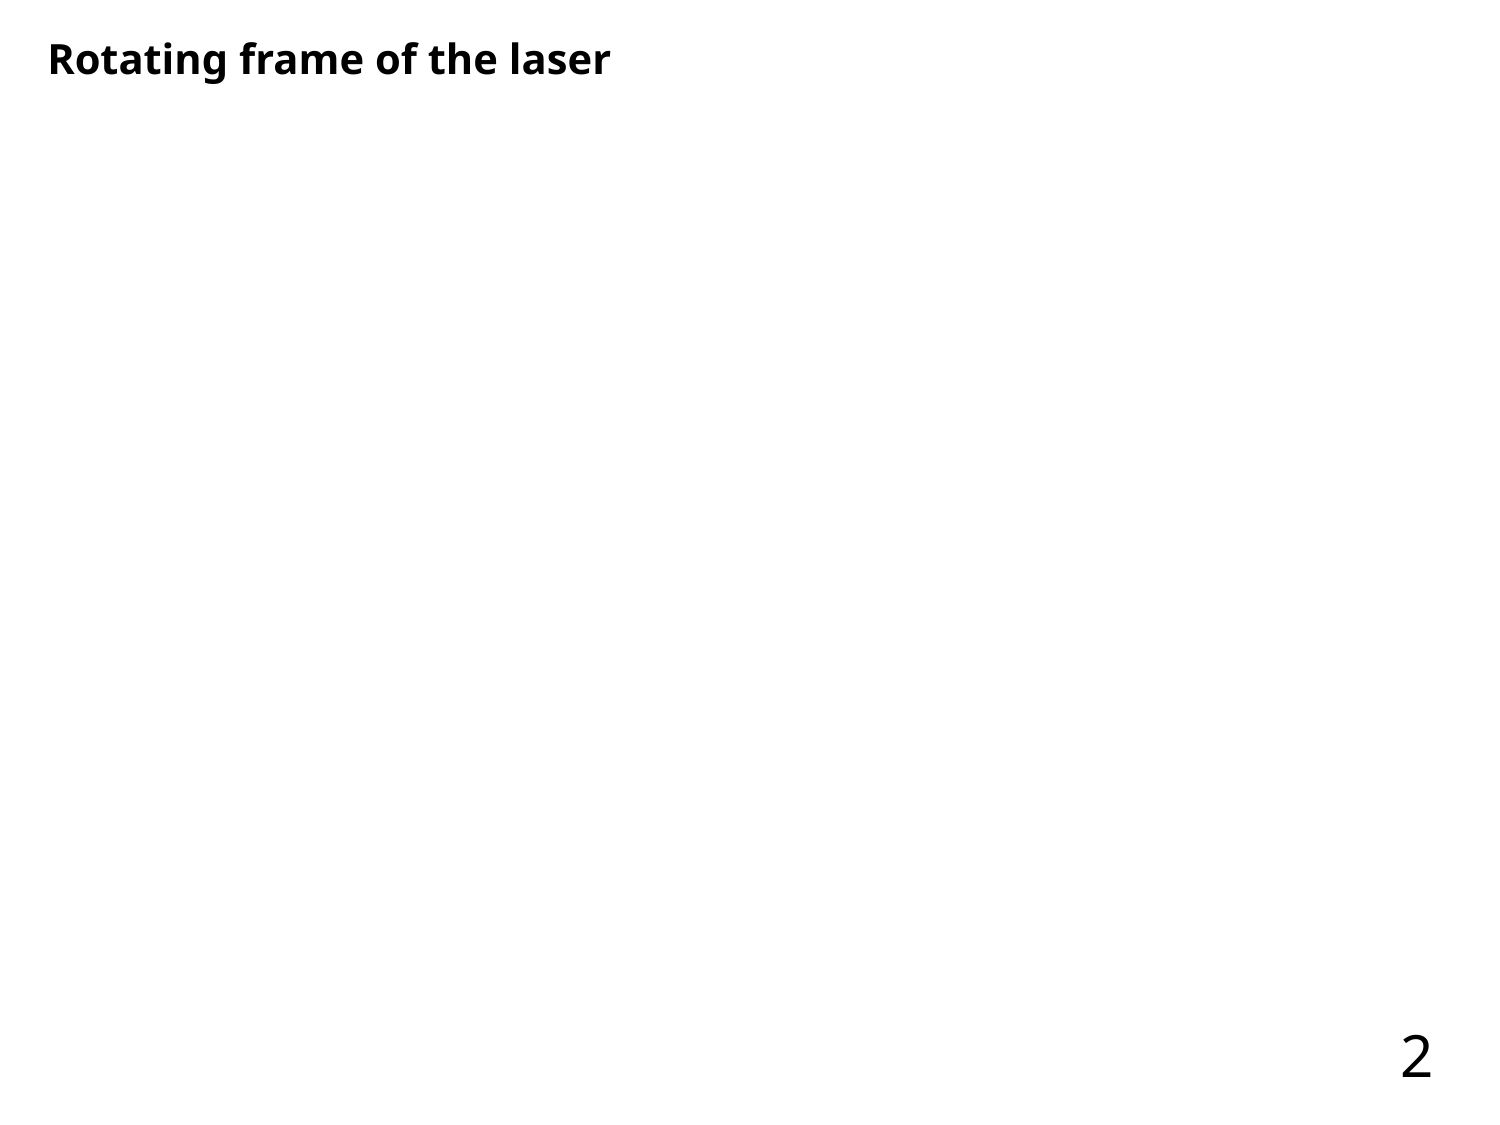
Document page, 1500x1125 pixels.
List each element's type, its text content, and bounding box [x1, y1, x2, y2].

text_box Rotating frame of the laser [32, 25, 1007, 91]
text_box 2 [1385, 1011, 1500, 1097]
